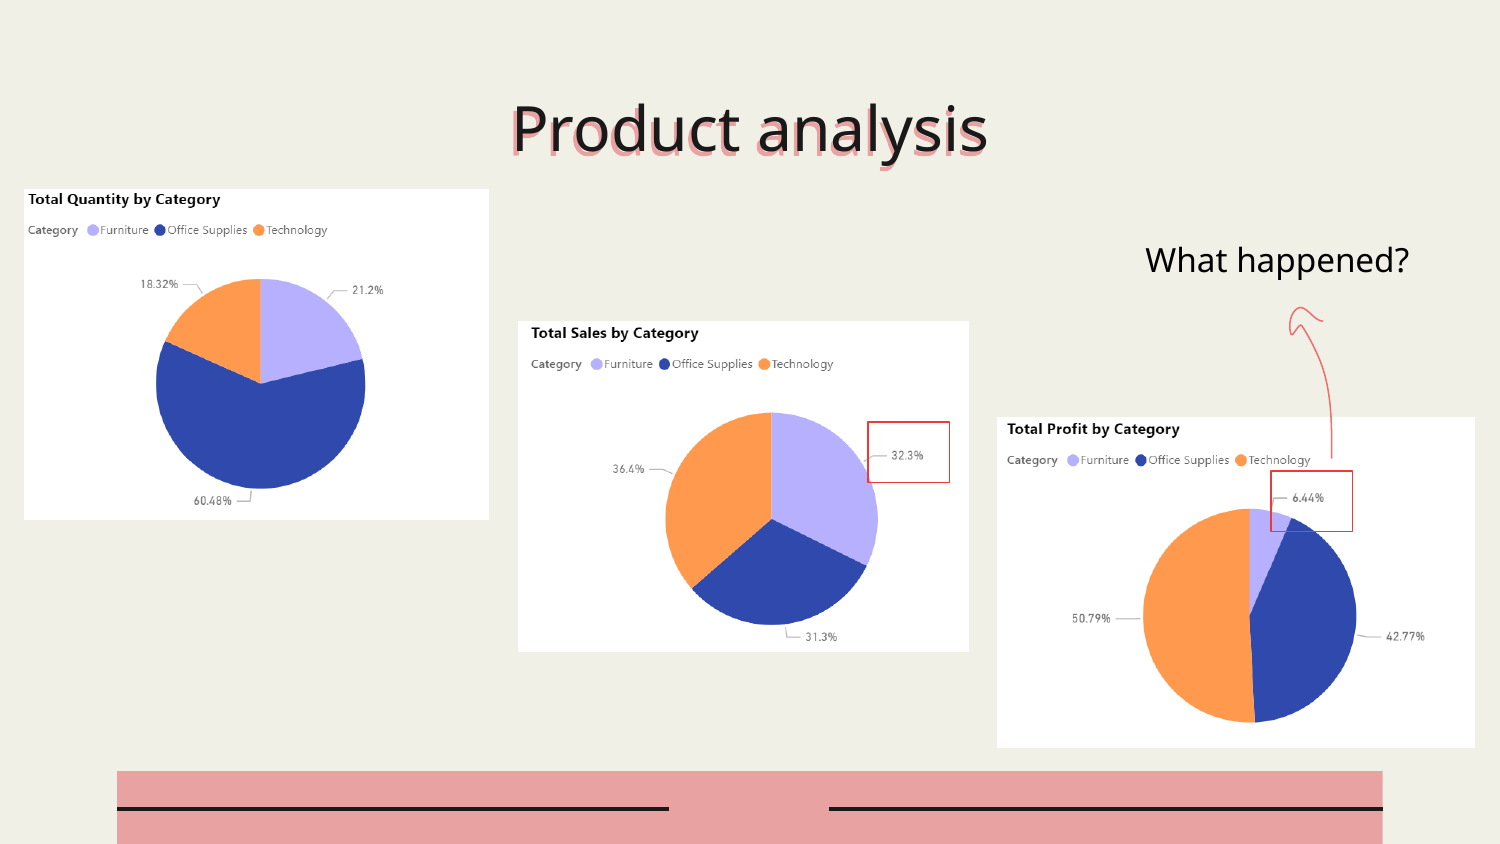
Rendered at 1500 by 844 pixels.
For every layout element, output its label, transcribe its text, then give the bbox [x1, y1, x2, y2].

text_box [1289, 307, 1331, 415]
text_box What happened? [1130, 224, 1433, 295]
picture [24, 189, 490, 520]
picture [997, 417, 1476, 748]
picture [518, 321, 969, 652]
title Product analysis [118, 73, 1384, 168]
